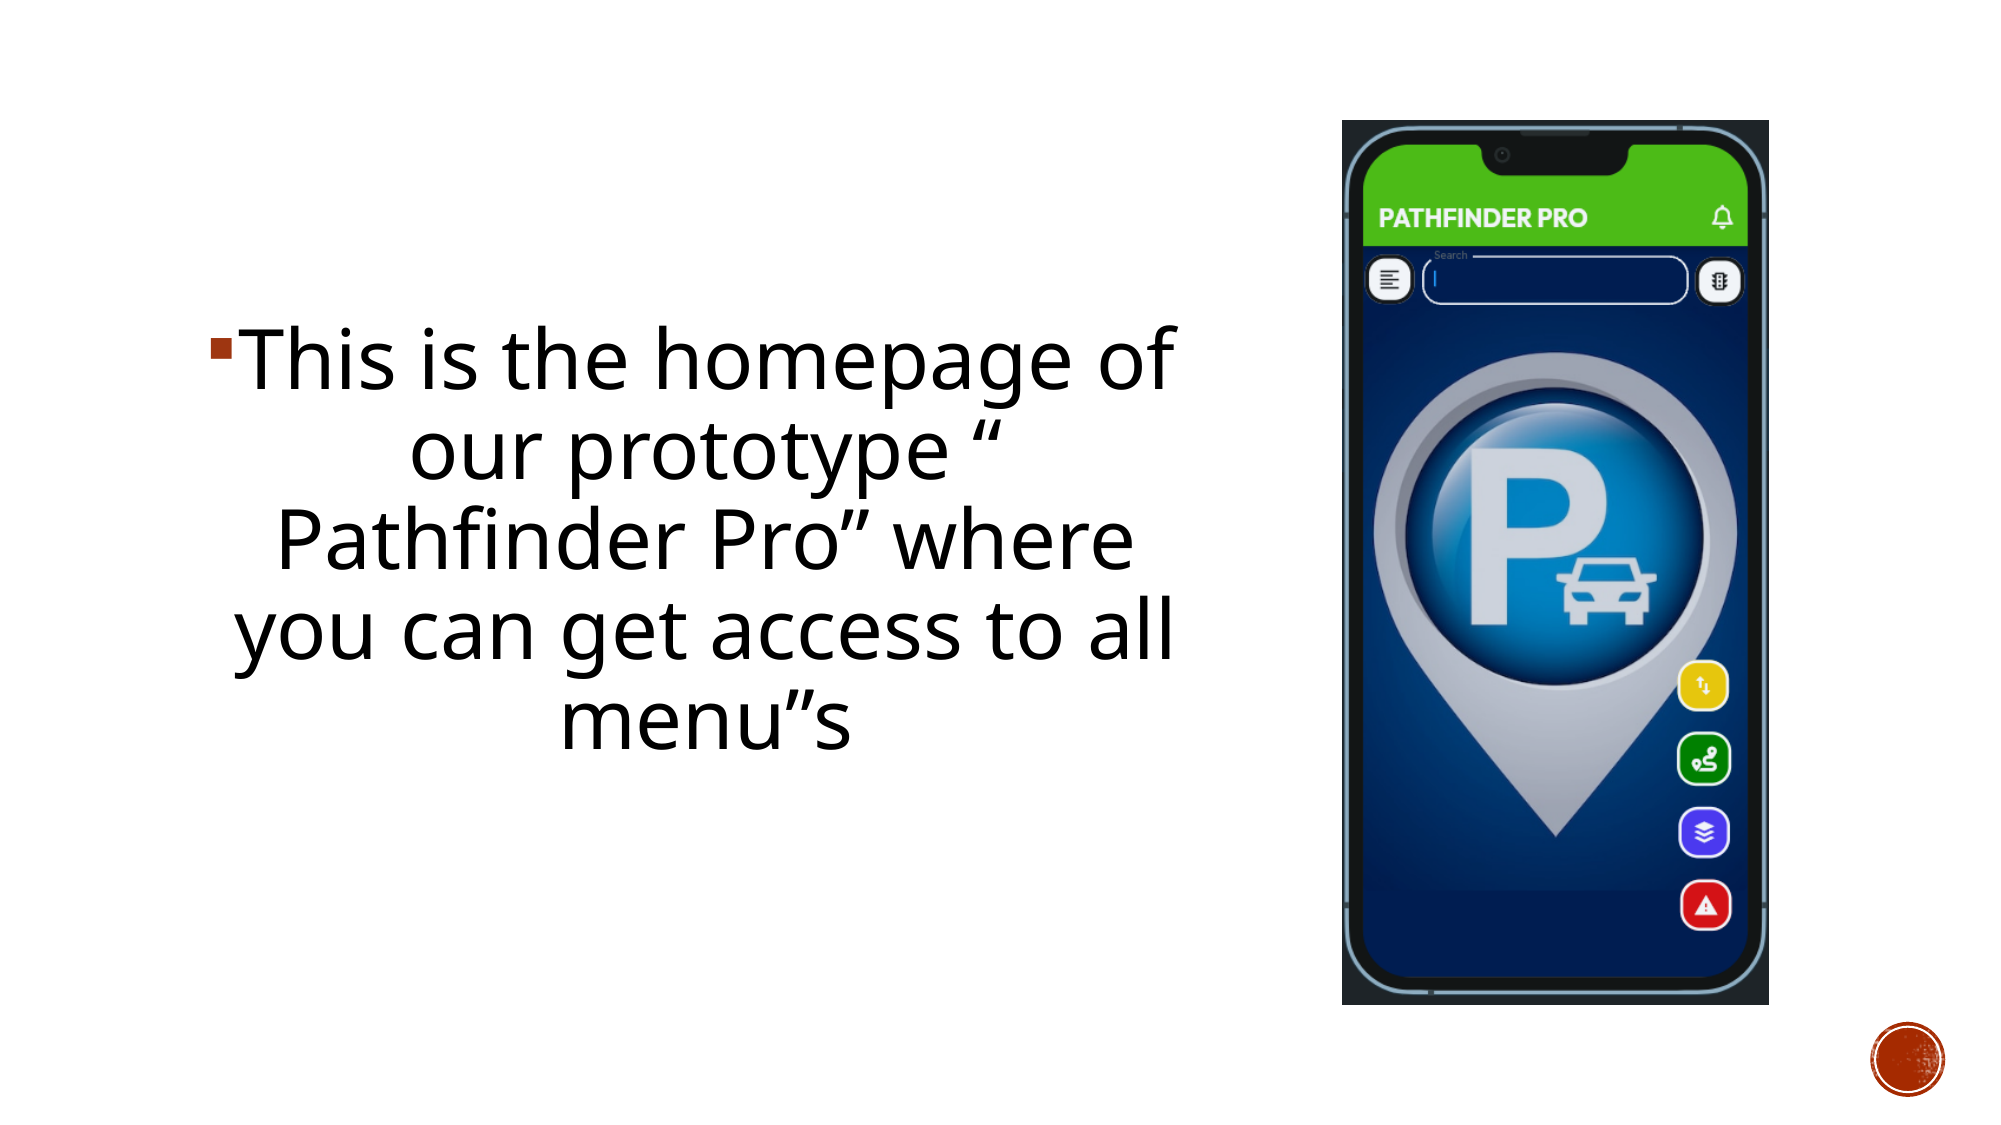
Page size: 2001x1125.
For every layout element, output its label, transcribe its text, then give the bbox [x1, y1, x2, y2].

list This is the homepage of our prototype “ Pathfinder Pro” where you can get access to all menu”s [175, 310, 1206, 1013]
picture [1342, 120, 1769, 1005]
